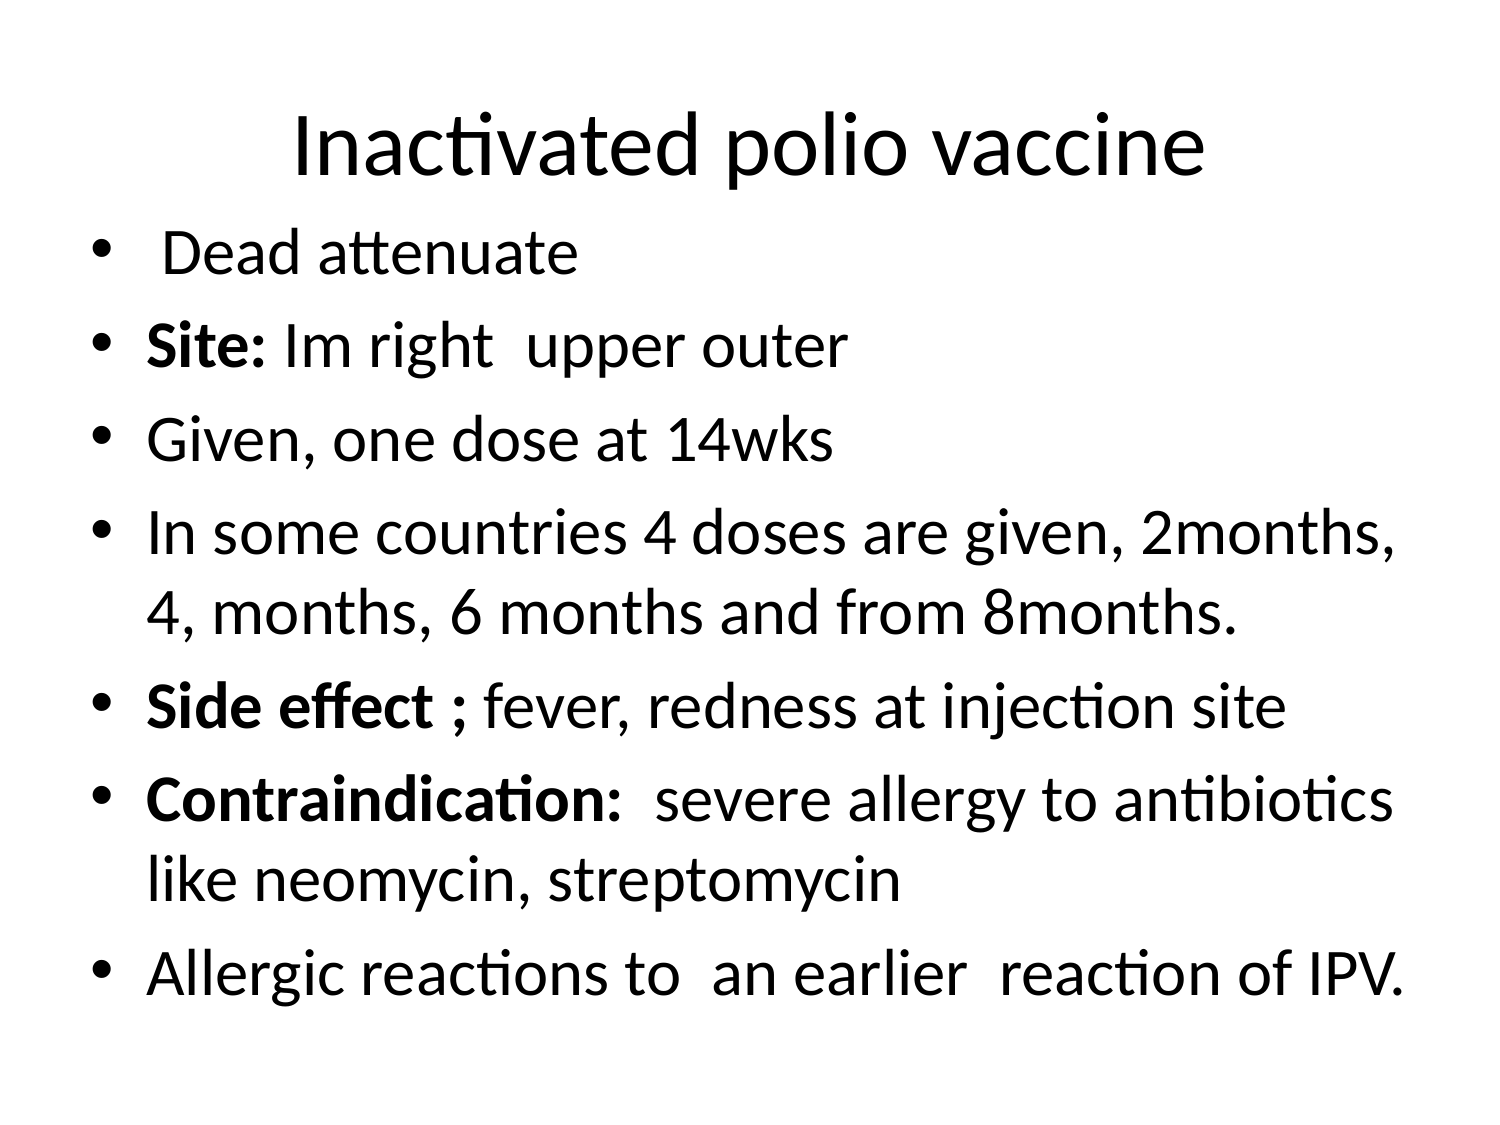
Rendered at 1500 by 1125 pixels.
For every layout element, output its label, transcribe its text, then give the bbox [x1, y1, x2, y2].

list Dead attenuate Site: Im right upper outer Given, one dose at 14wks In some countries 4 doses are given, 2months, 4, months, 6 months and from 8months. Side effect ; fever, redness at injection site Contraindication: severe allergy to antibiotics like neomycin, streptomycin Allergic reactions to an earlier reaction of IPV. [75, 200, 1425, 1125]
title Inactivated polio vaccine [75, 45, 1425, 200]
